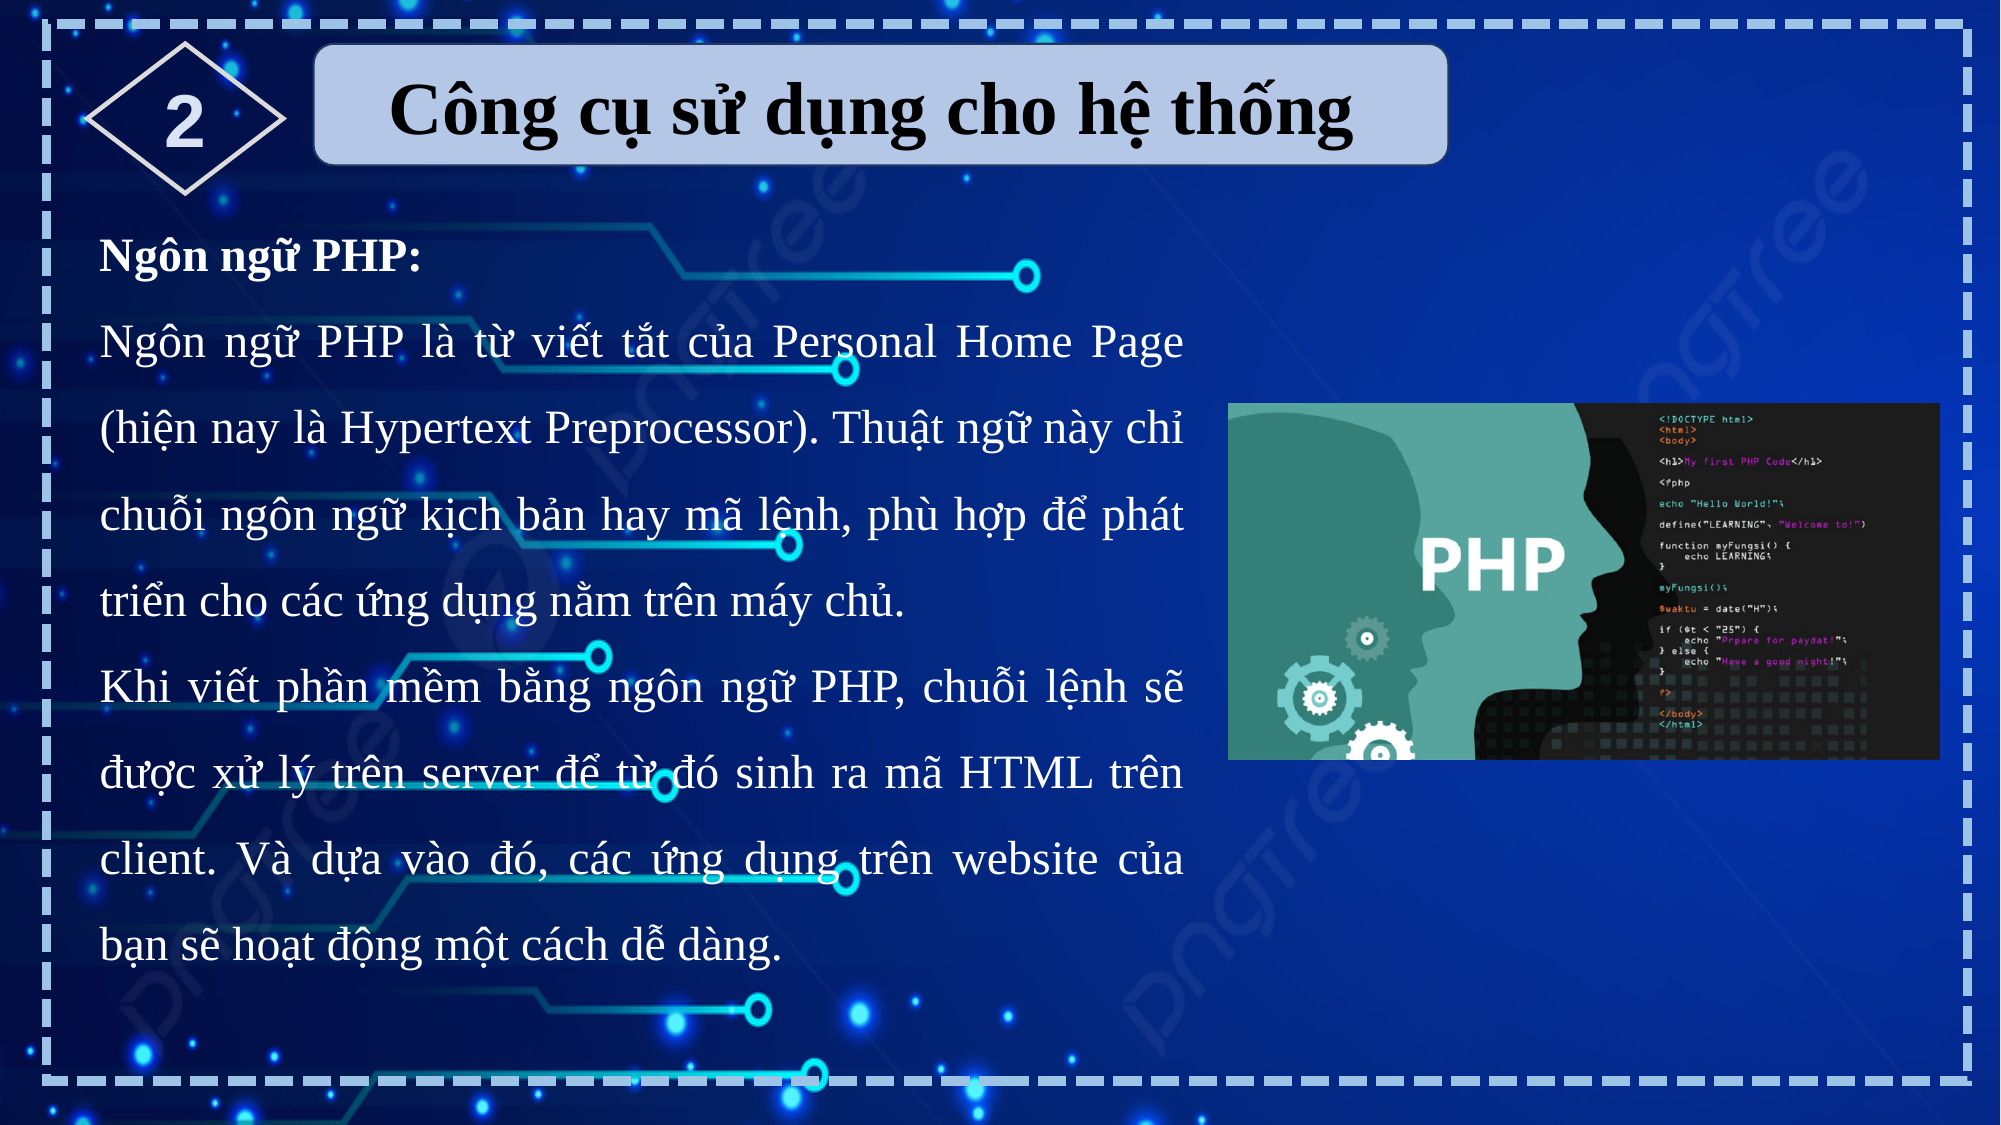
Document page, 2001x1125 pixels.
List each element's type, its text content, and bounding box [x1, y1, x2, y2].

text_box [46, 23, 1968, 1082]
picture [1228, 403, 1940, 760]
picture [78, 1121, 88, 1125]
text_box Ngôn ngữ PHP: Ngôn ngữ PHP là từ viết tắt của Personal Home Page (hiện nay là Hypertext Preprocessor). Thuật ngữ này chỉ chuỗi ngôn ngữ kịch bản hay mã lệnh, phù hợp để phát triển cho các ứng dụng nằm trên máy chủ. Khi viết phần mềm bằng ngôn ngữ PHP, chuỗi lệnh sẽ được xử lý trên server để từ đó sinh ra mã HTML trên client. Và dựa vào đó, các ứng dụng trên website của bạn sẽ hoạt động một cách dễ dàng. [84, 187, 1201, 978]
picture [0, 0, 2001, 1125]
